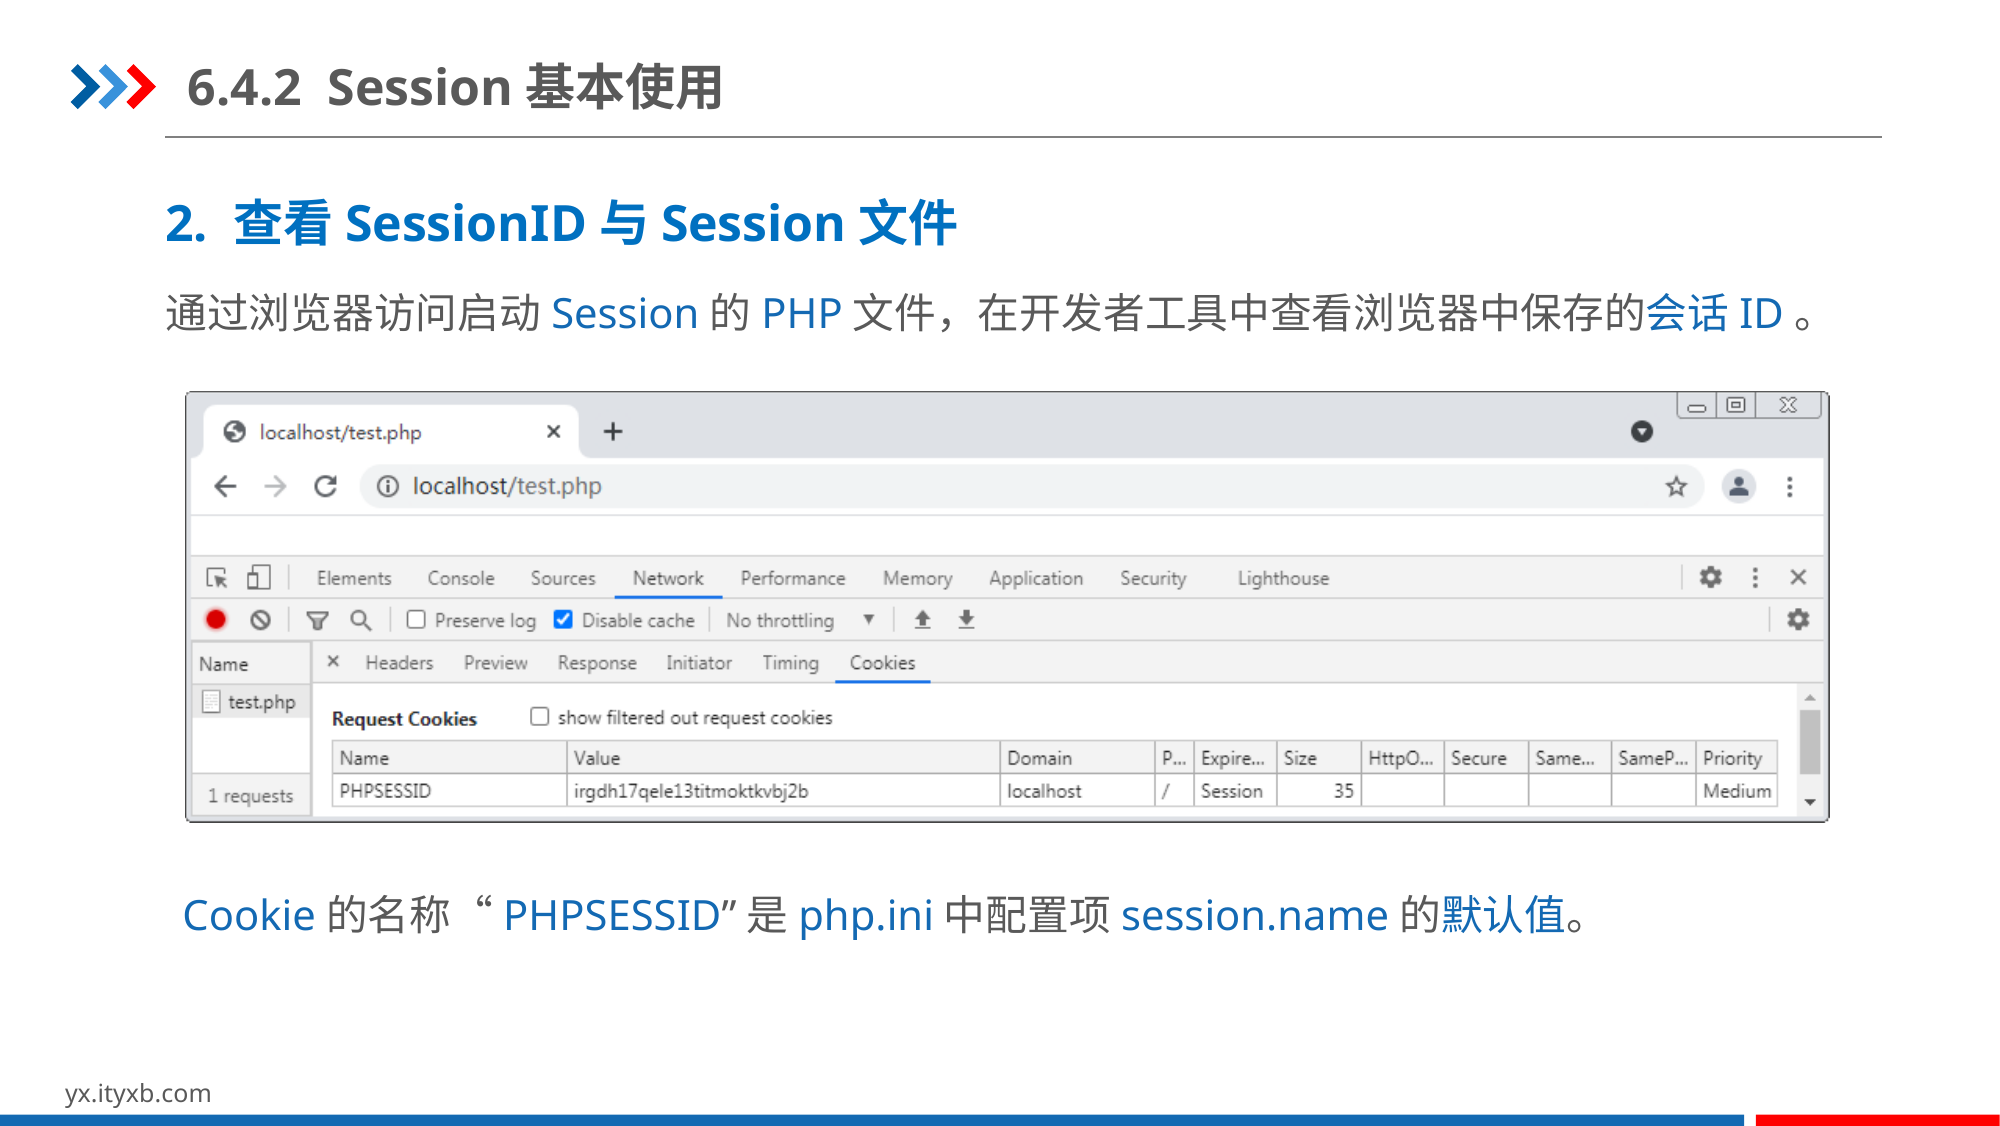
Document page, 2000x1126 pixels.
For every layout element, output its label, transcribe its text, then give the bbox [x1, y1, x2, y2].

text_box Cookie的名称“PHPSESSID”是php.ini中配置项session.name的默认值。 [125, 881, 1744, 947]
text_box 通过浏览器访问启动Session的PHP文件，在开发者工具中查看浏览器中保存的会话ID。 [150, 279, 1886, 344]
picture [184, 390, 1830, 823]
text_box 2. 查看SessionID与Session文件 [150, 184, 1485, 259]
text_box 6.4.2 Session基本使用 [187, 43, 827, 127]
